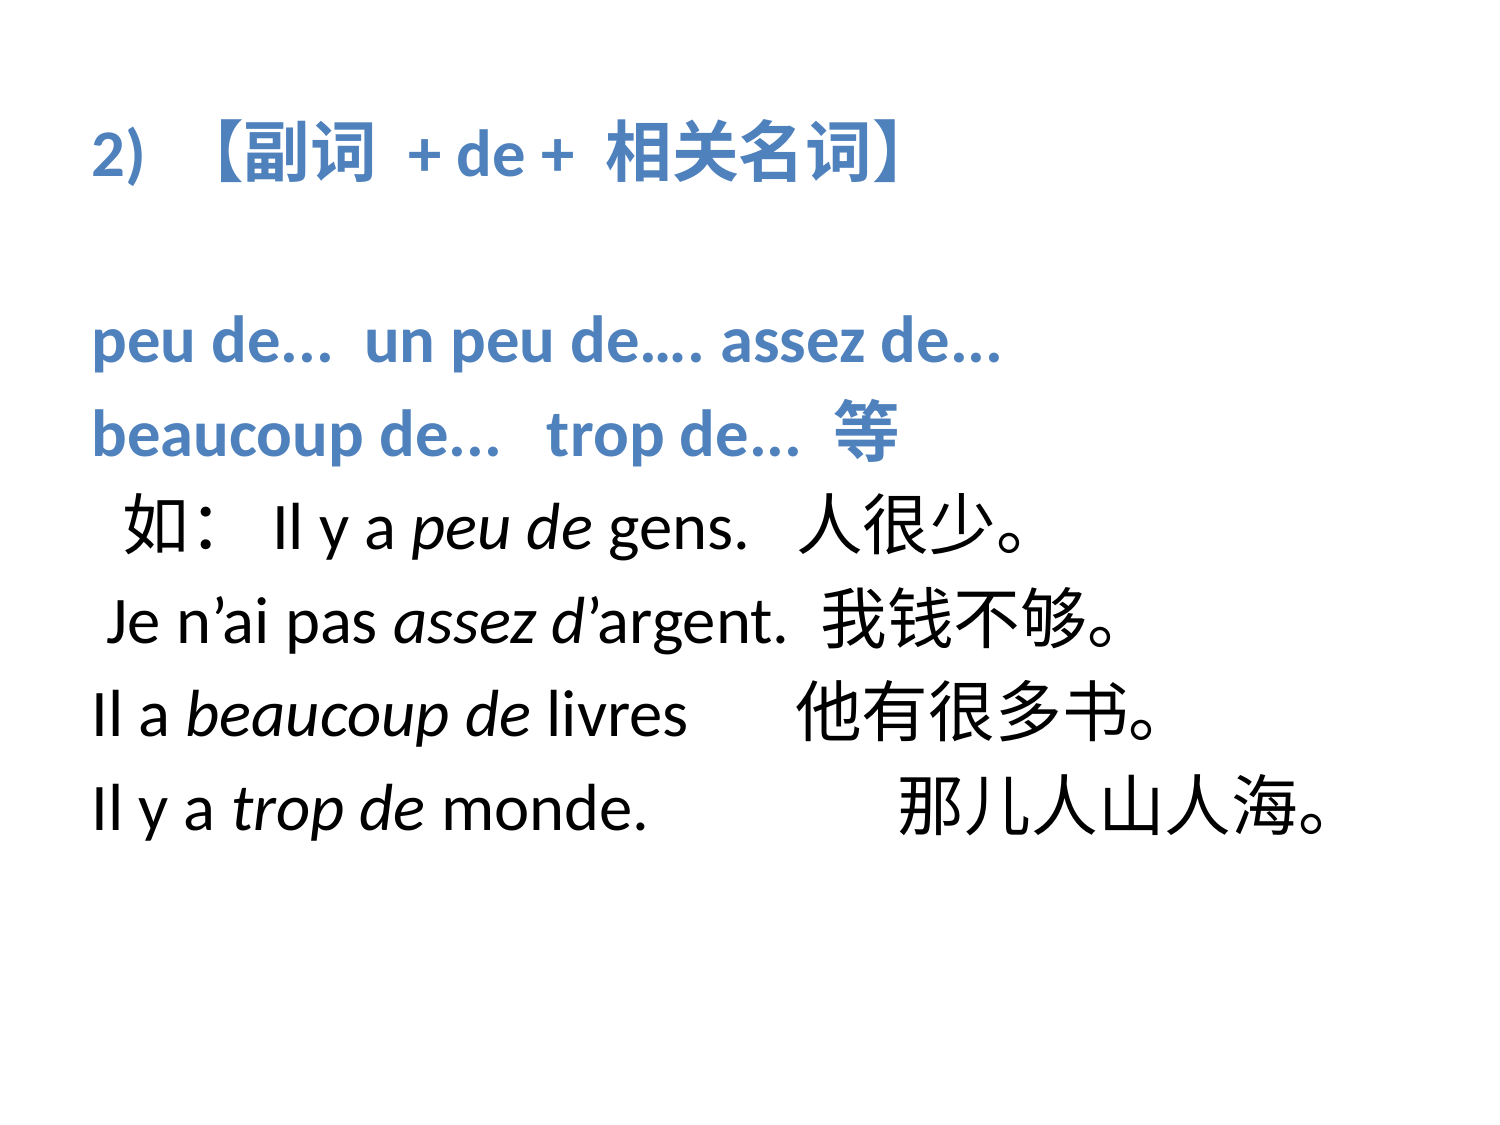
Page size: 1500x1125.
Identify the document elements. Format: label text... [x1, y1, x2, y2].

list 2) 【副词 + de + 相关名词】 peu de... un peu de…. assez de... beaucoup de... trop de... 等 如：Il y a peu de gens. 人很少。 Je n’ai pas assez d’argent. 我钱不够。 Il a beaucoup de livres 他有很多书。 Il y a trop de monde. 那儿人山人海。 [76, 101, 1427, 1010]
